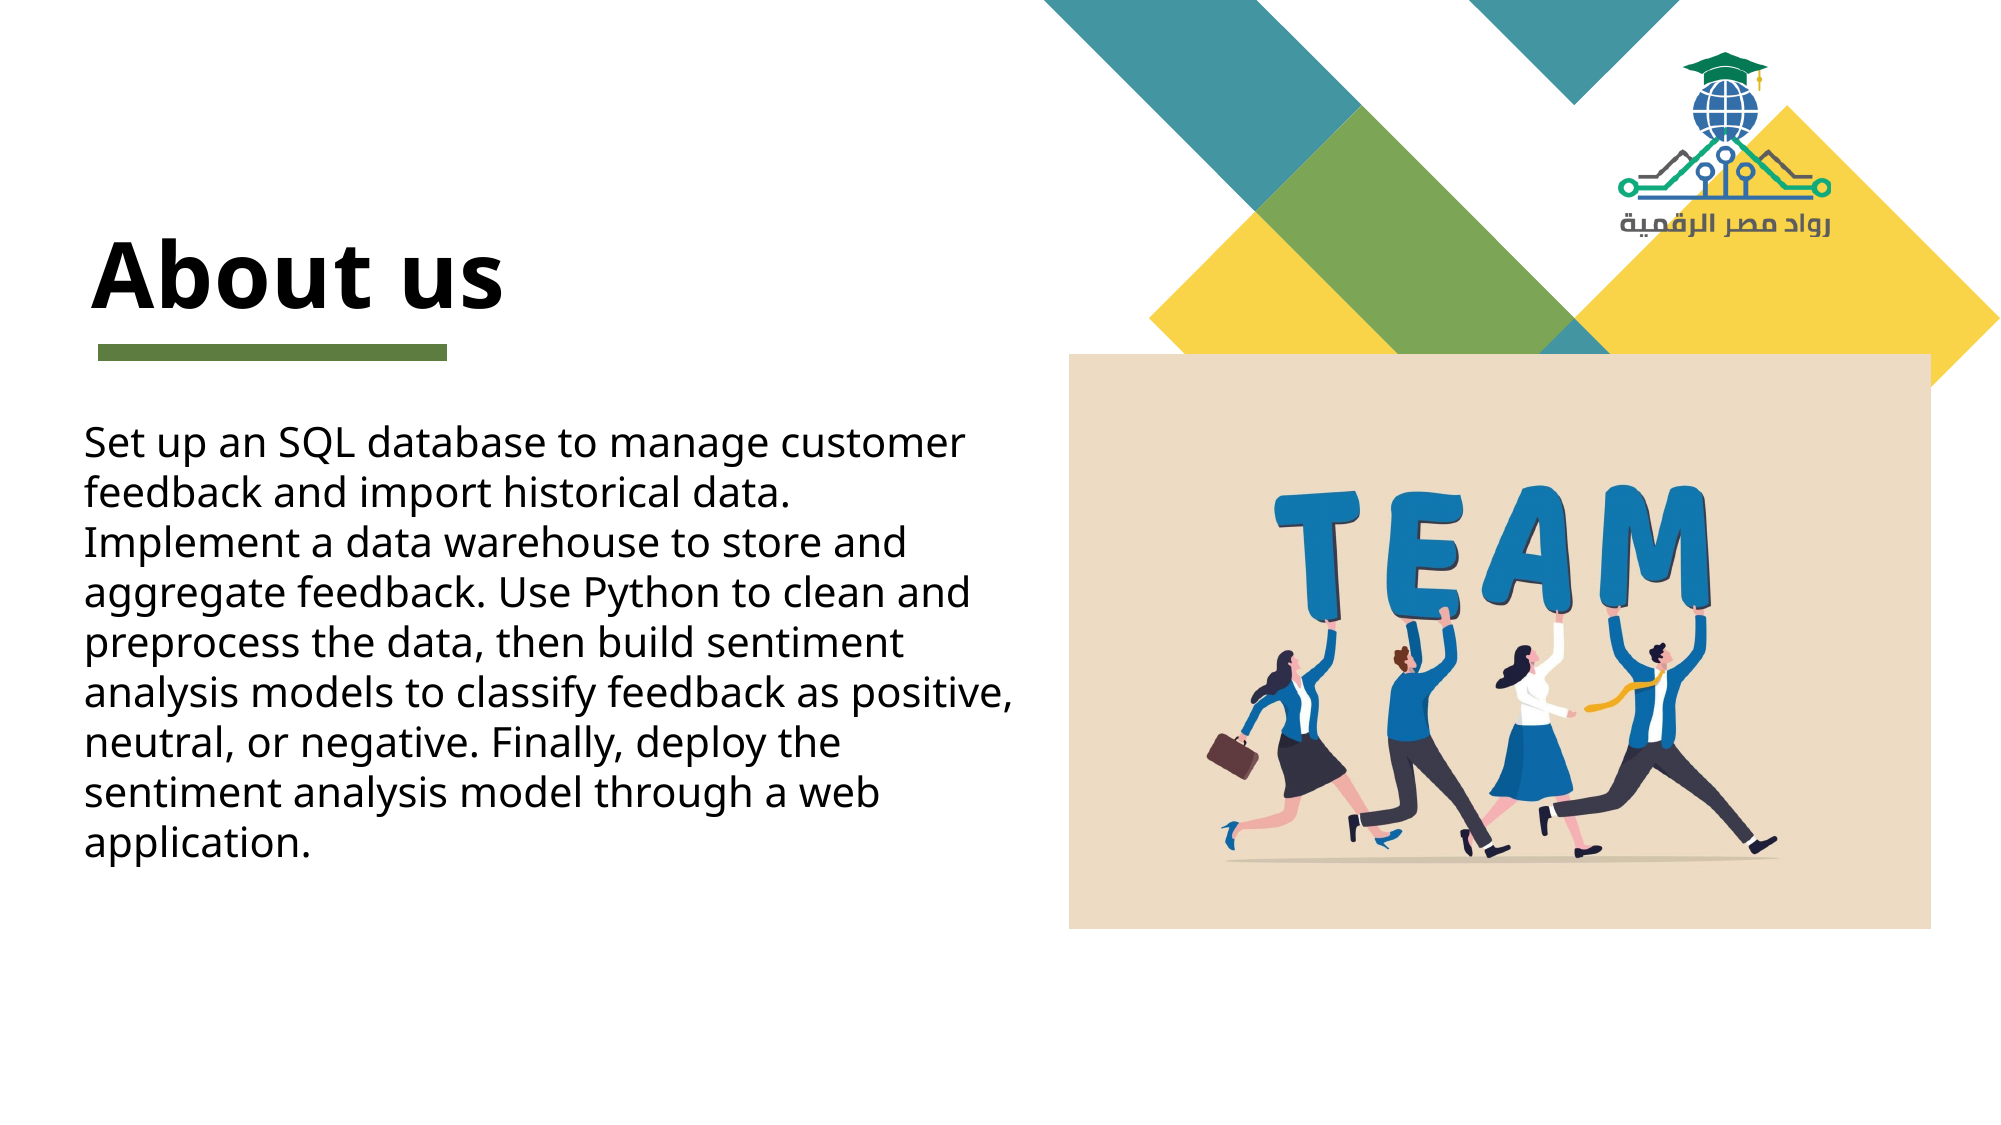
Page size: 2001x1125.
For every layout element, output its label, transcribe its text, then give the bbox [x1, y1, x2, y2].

picture [1618, 52, 1831, 237]
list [1068, 354, 1931, 929]
title About us [91, 65, 1205, 327]
text_box Set up an SQL database to manage customer feedback and import historical data. Implement a data warehouse to store and aggregate feedback. Use Python to clean and preprocess the data, then build sentiment analysis models to classify feedback as positive, neutral, or negative. Finally, deploy the sentiment analysis model through a web application. [69, 408, 1031, 874]
